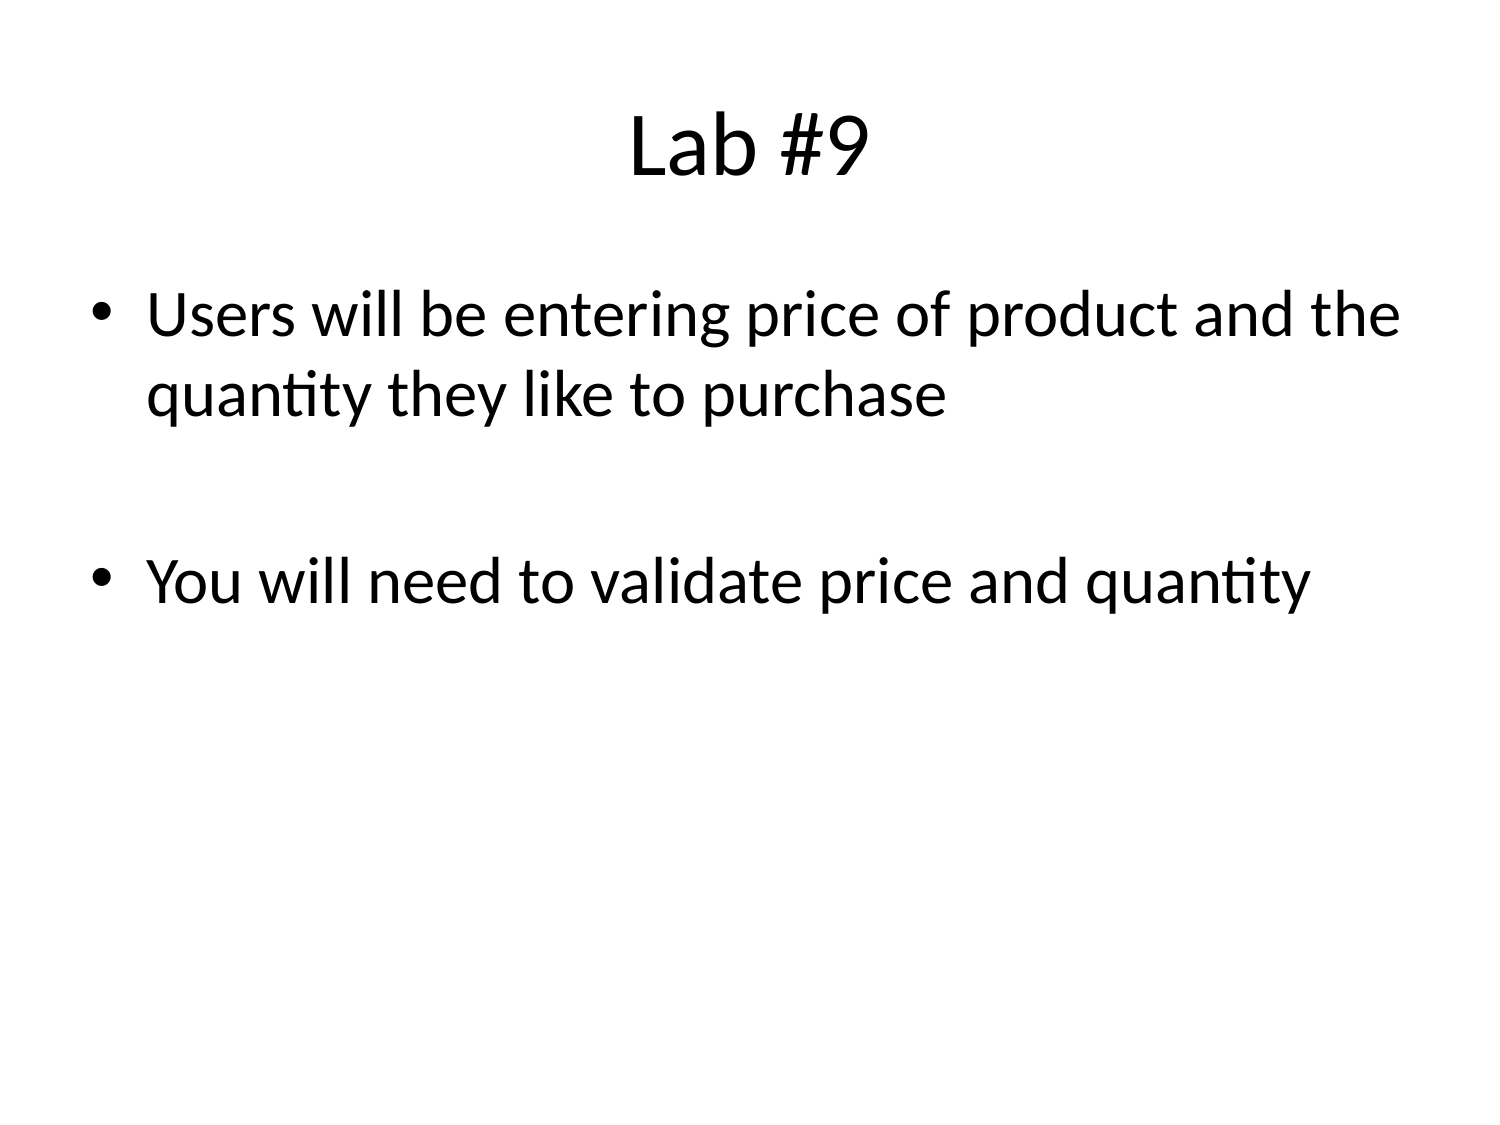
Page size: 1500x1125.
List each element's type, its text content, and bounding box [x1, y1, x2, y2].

list Users will be entering price of product and the quantity they like to purchase You will need to validate price and quantity [75, 262, 1425, 1005]
title Lab #9 [75, 45, 1425, 233]
